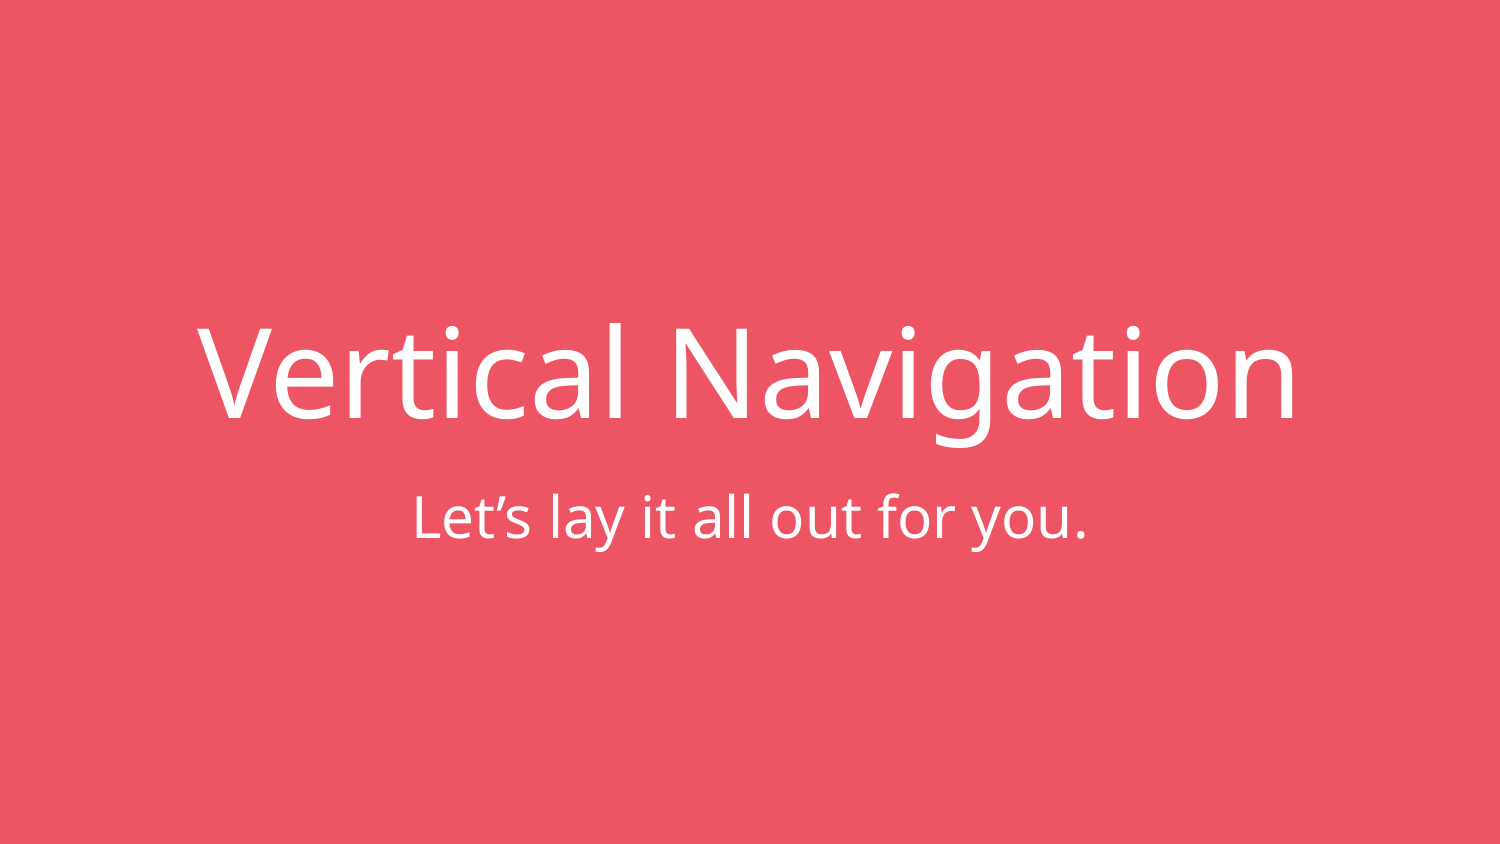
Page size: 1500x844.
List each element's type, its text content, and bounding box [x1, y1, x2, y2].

title Vertical Navigation [51, 122, 1449, 459]
subtitle Let’s lay it all out for you. [51, 464, 1449, 595]
